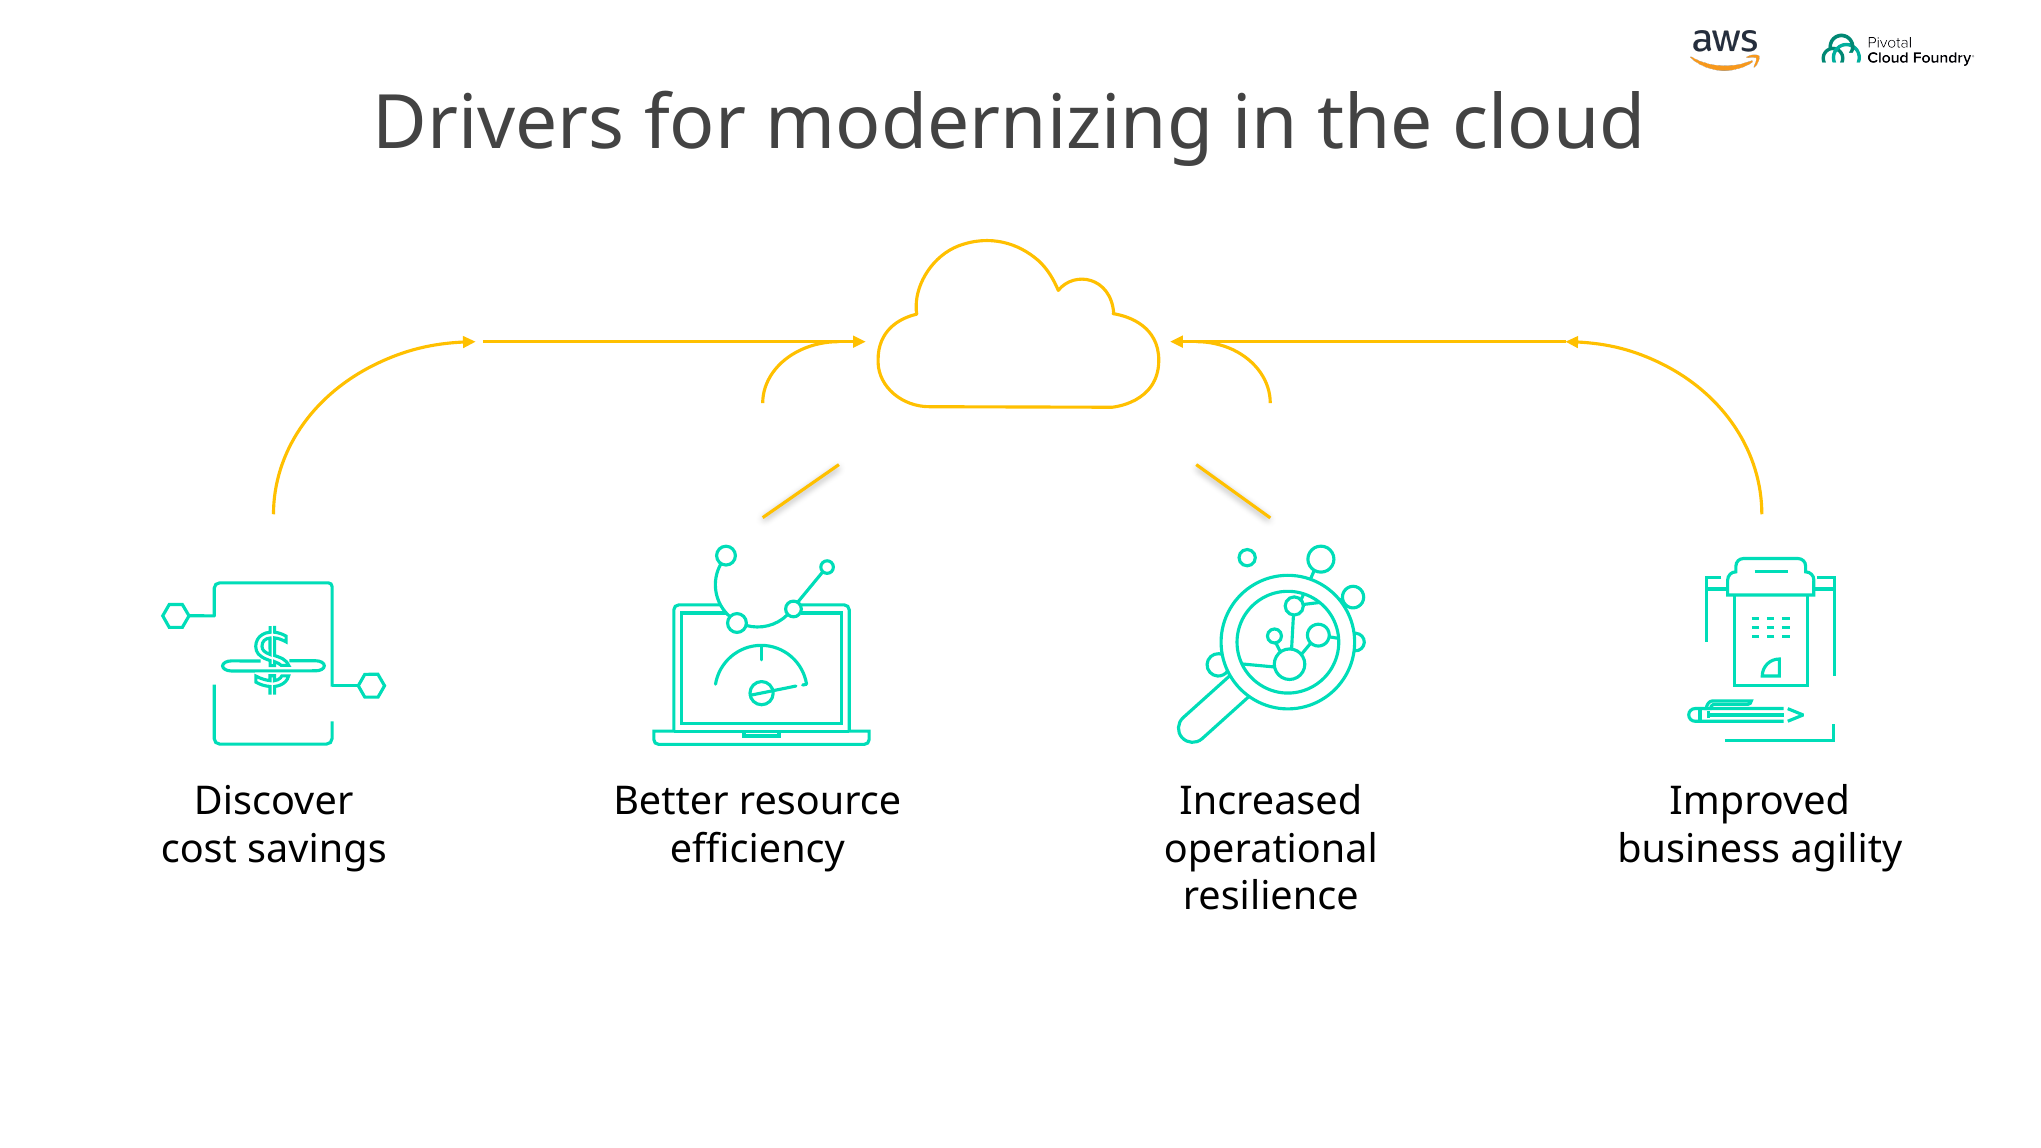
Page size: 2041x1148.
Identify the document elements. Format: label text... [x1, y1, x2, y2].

text_box Improved business agility [1581, 764, 1939, 882]
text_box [1686, 556, 1838, 743]
text_box Discover cost savings [73, 764, 475, 882]
title Drivers for modernizing in the cloud [352, 73, 2041, 196]
picture [1818, 23, 1982, 73]
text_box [651, 543, 872, 747]
picture [1685, 23, 1769, 73]
text_box Increased operational resilience [1052, 764, 1490, 882]
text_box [1121, 341, 1763, 687]
text_box [882, 240, 1155, 408]
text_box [1175, 545, 1366, 745]
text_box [160, 580, 387, 746]
text_box Better resource efficiency [557, 764, 958, 882]
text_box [273, 341, 916, 687]
